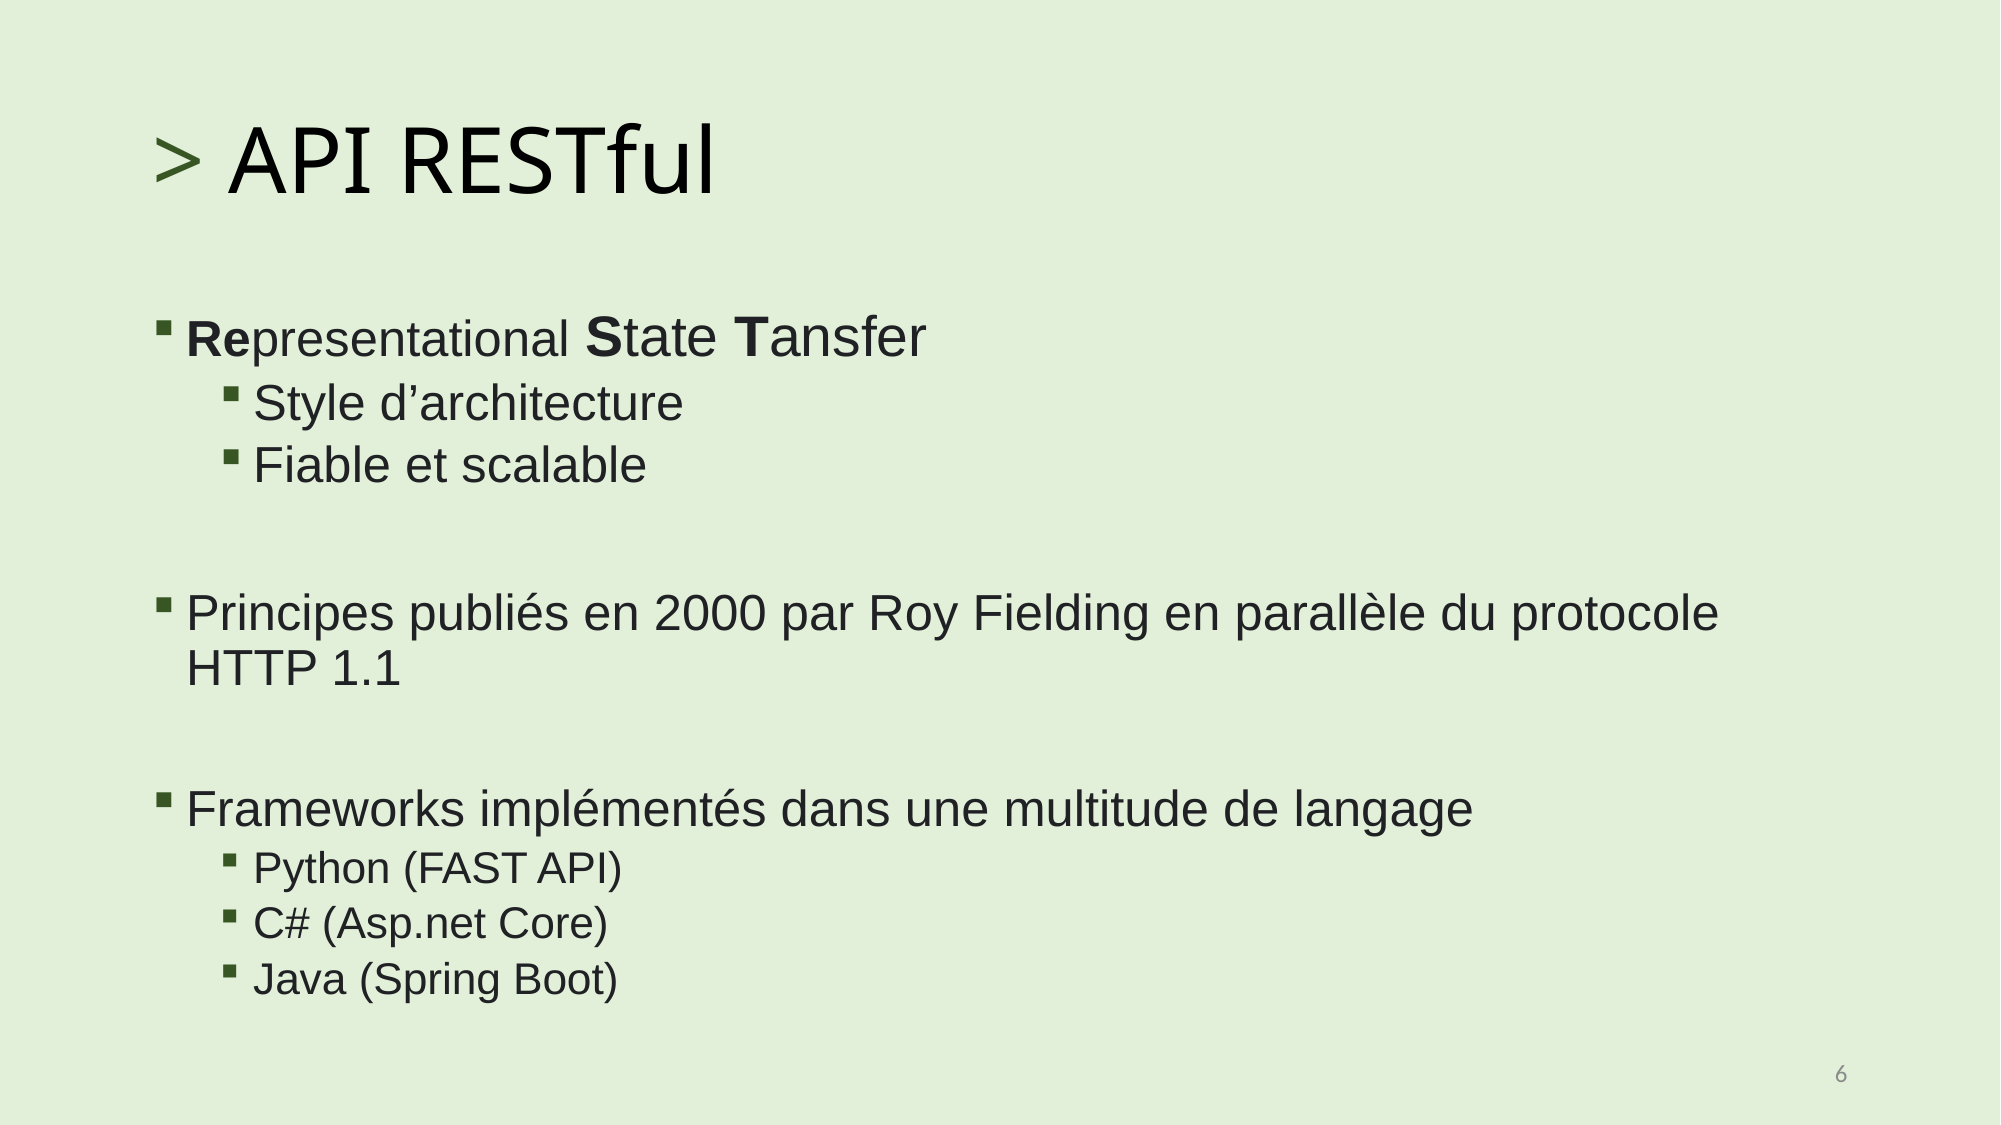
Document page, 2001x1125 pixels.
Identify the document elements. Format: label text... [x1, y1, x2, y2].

title > API RESTful [137, 55, 1863, 273]
slide_number 6 [1412, 1042, 1863, 1103]
list Representational State Tansfer Style d’architecture Fiable et scalable Principes publiés en 2000 par Roy Fielding en parallèle du protocole HTTP 1.1 Frameworks implémentés dans une multitude de langage Python (FAST API) C# (Asp.net Core) Java (Spring Boot) [137, 299, 1863, 1014]
